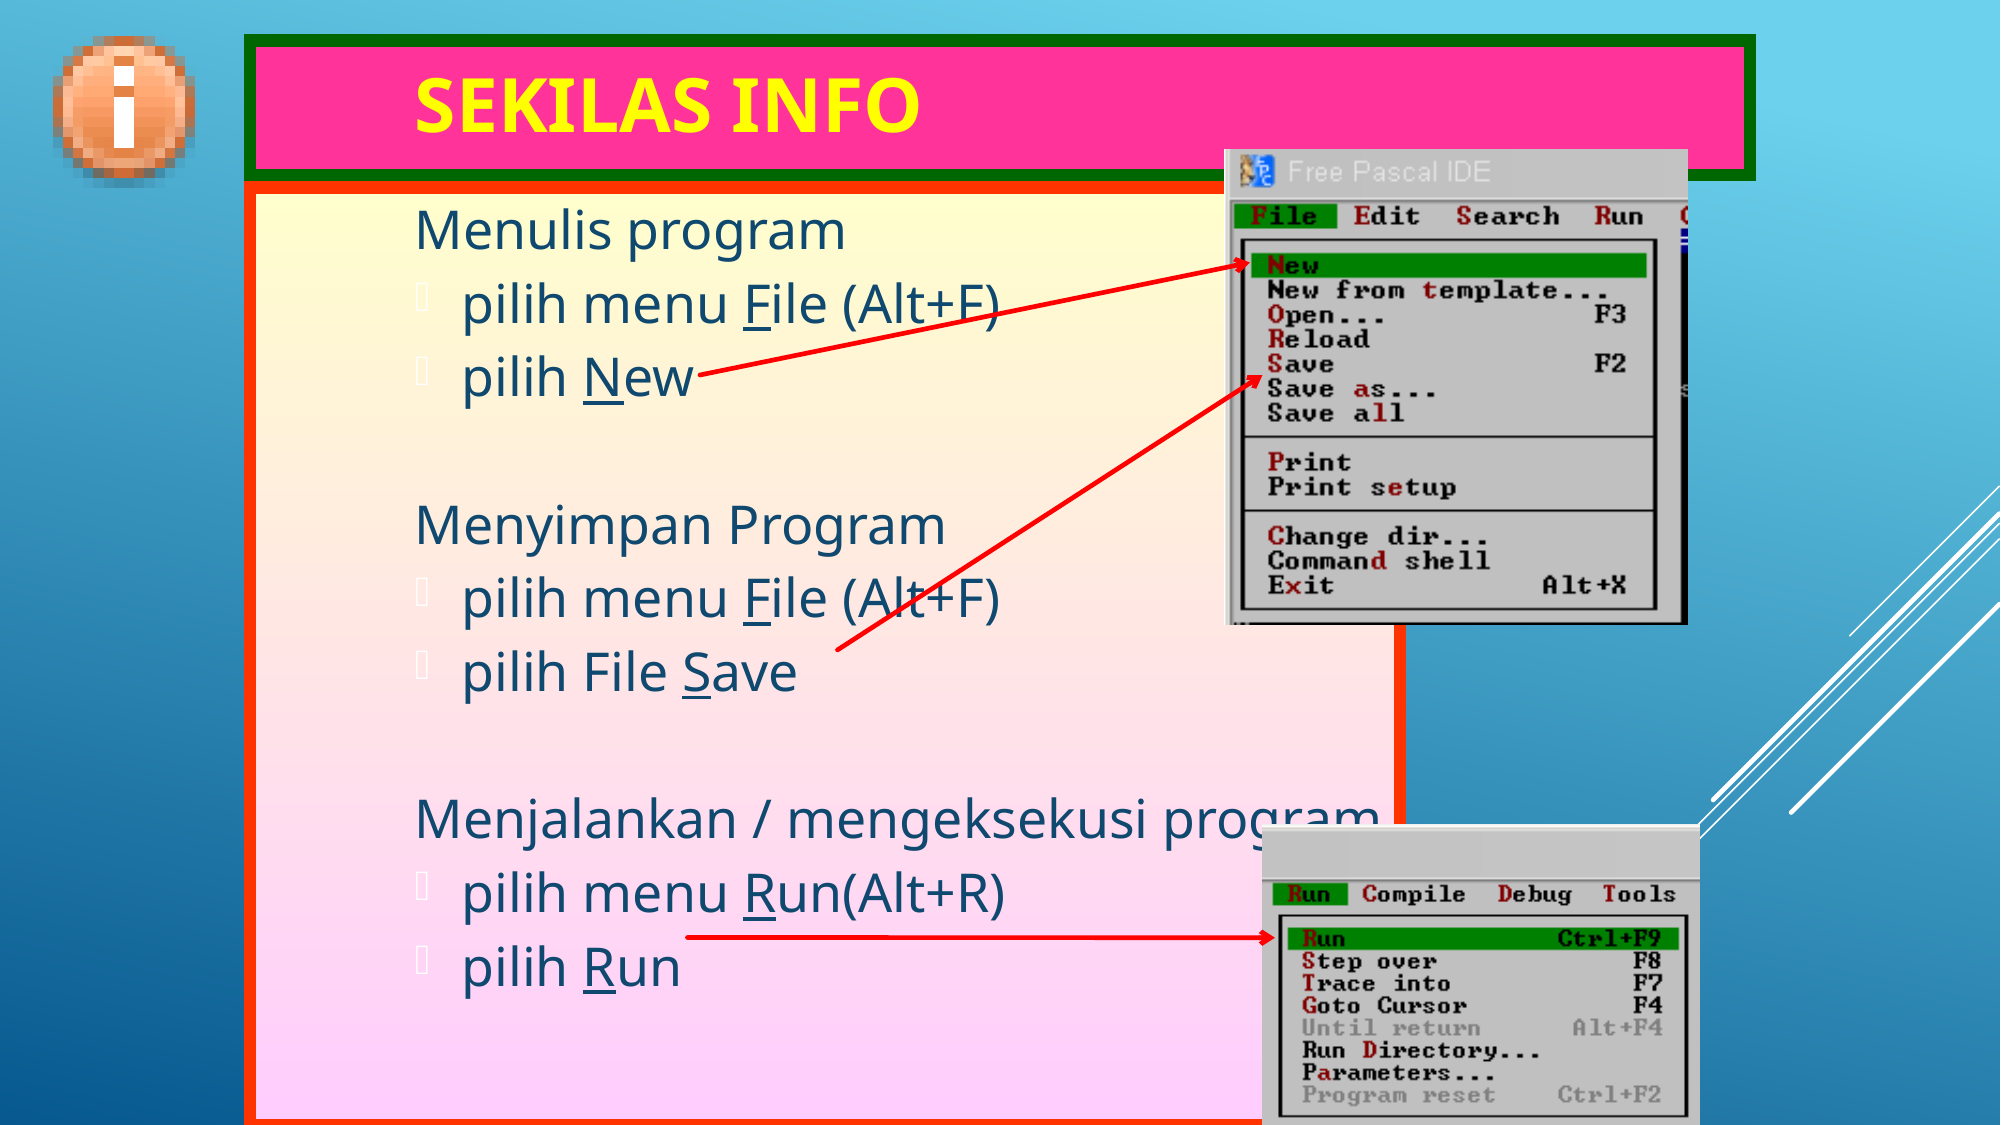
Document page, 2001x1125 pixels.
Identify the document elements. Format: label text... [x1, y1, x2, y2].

list Menulis program pilih menu File (Alt+F) pilih New Menyimpan Program pilih menu File (Alt+F) pilih File Save Menjalankan / mengeksekusi program pilih menu Run(Alt+R) pilih Run [399, 200, 1675, 1005]
text_box [1688, 168, 1750, 175]
picture [1262, 824, 1701, 1125]
title SEKILAS INFO [399, 37, 1750, 168]
text_box [249, 187, 1262, 1125]
picture [42, 35, 206, 199]
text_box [699, 262, 1251, 376]
text_box [249, 40, 1224, 175]
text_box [837, 374, 1263, 651]
picture [1224, 149, 1688, 626]
